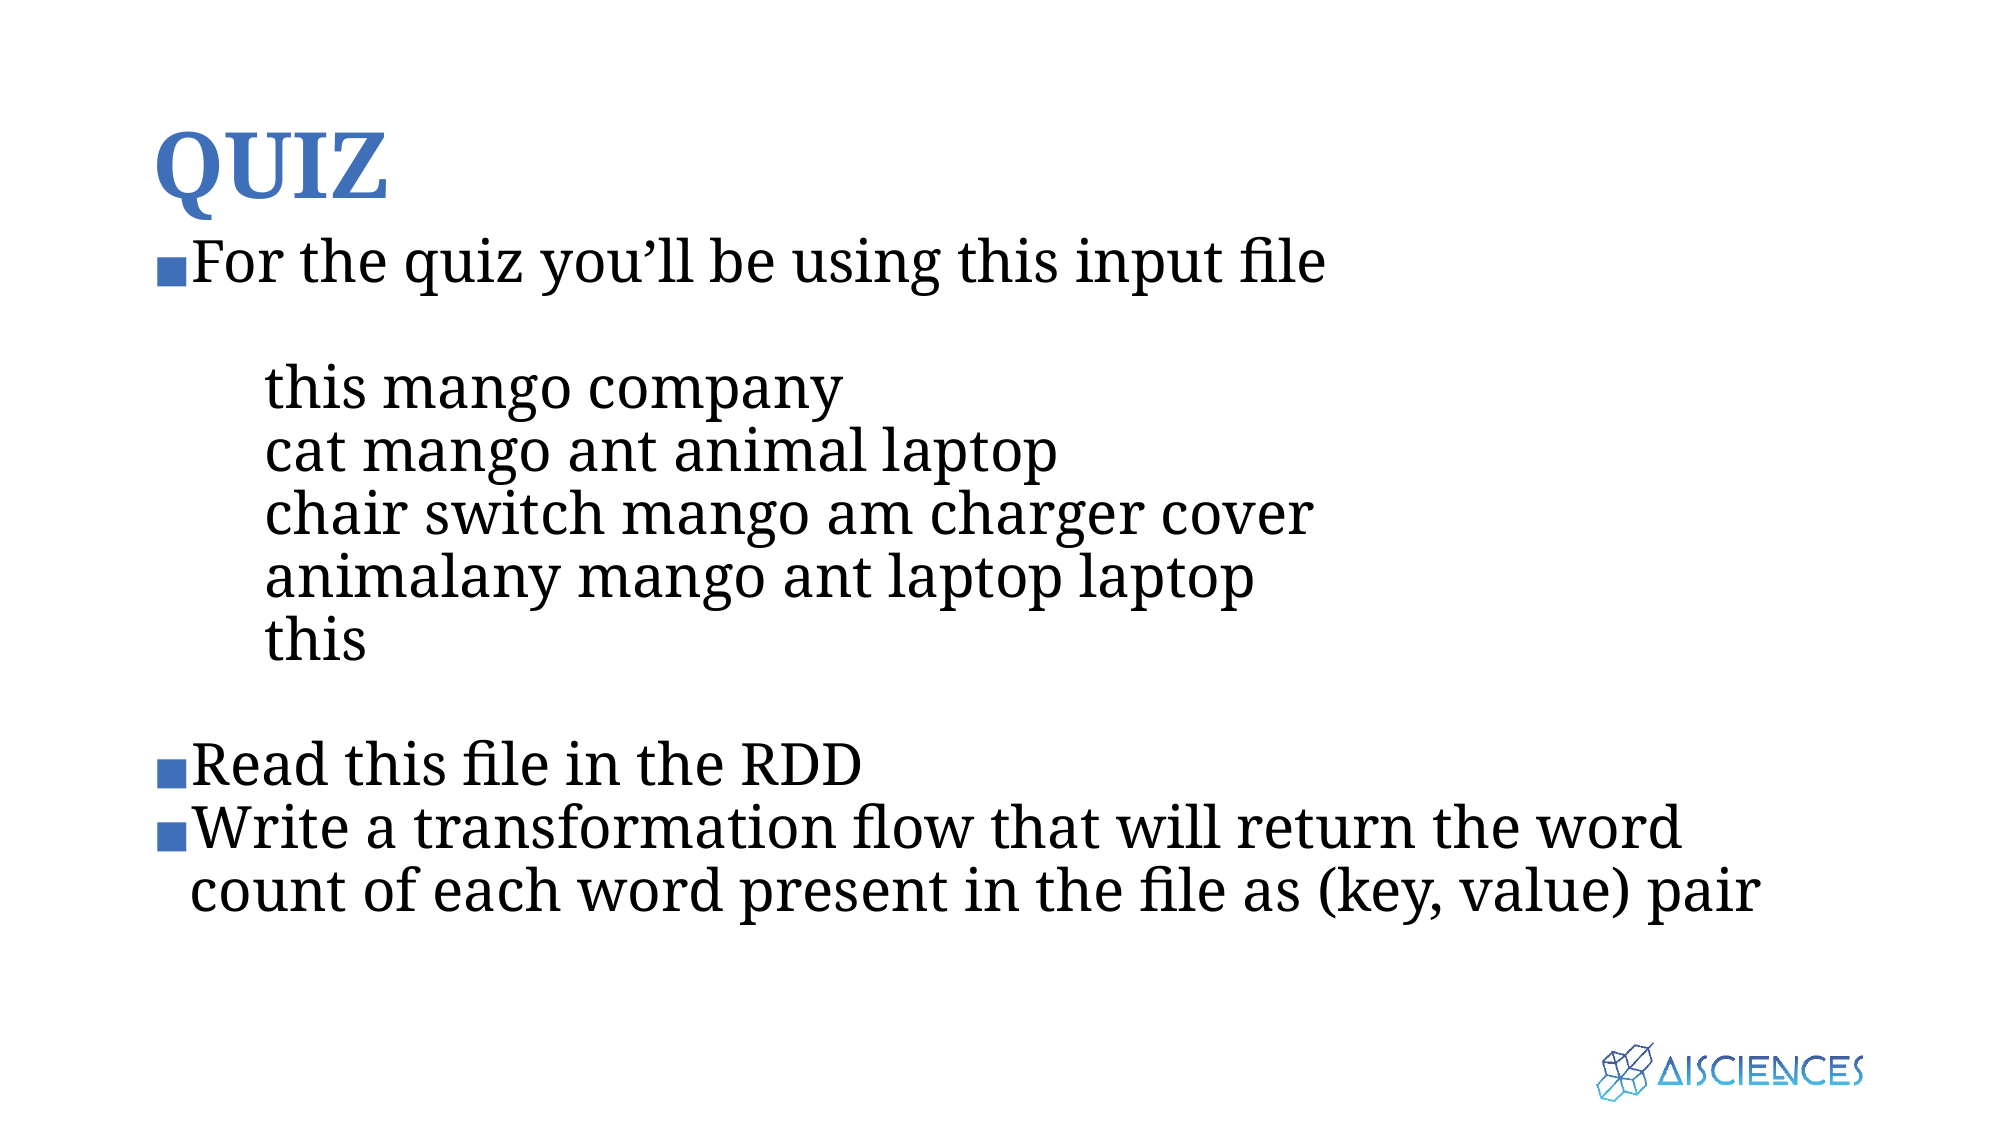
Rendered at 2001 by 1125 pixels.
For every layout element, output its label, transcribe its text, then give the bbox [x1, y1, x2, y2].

list For the quiz you’ll be using this input file this mango company cat mango ant animal laptop chair switch mango am charger cover animalany mango ant laptop laptop this Read this file in the RDD Write a transformation flow that will return the word count of each word present in the file as (key, value) pair [137, 225, 1863, 1009]
picture [1596, 1042, 1863, 1102]
title QUIZ [137, 59, 1863, 225]
